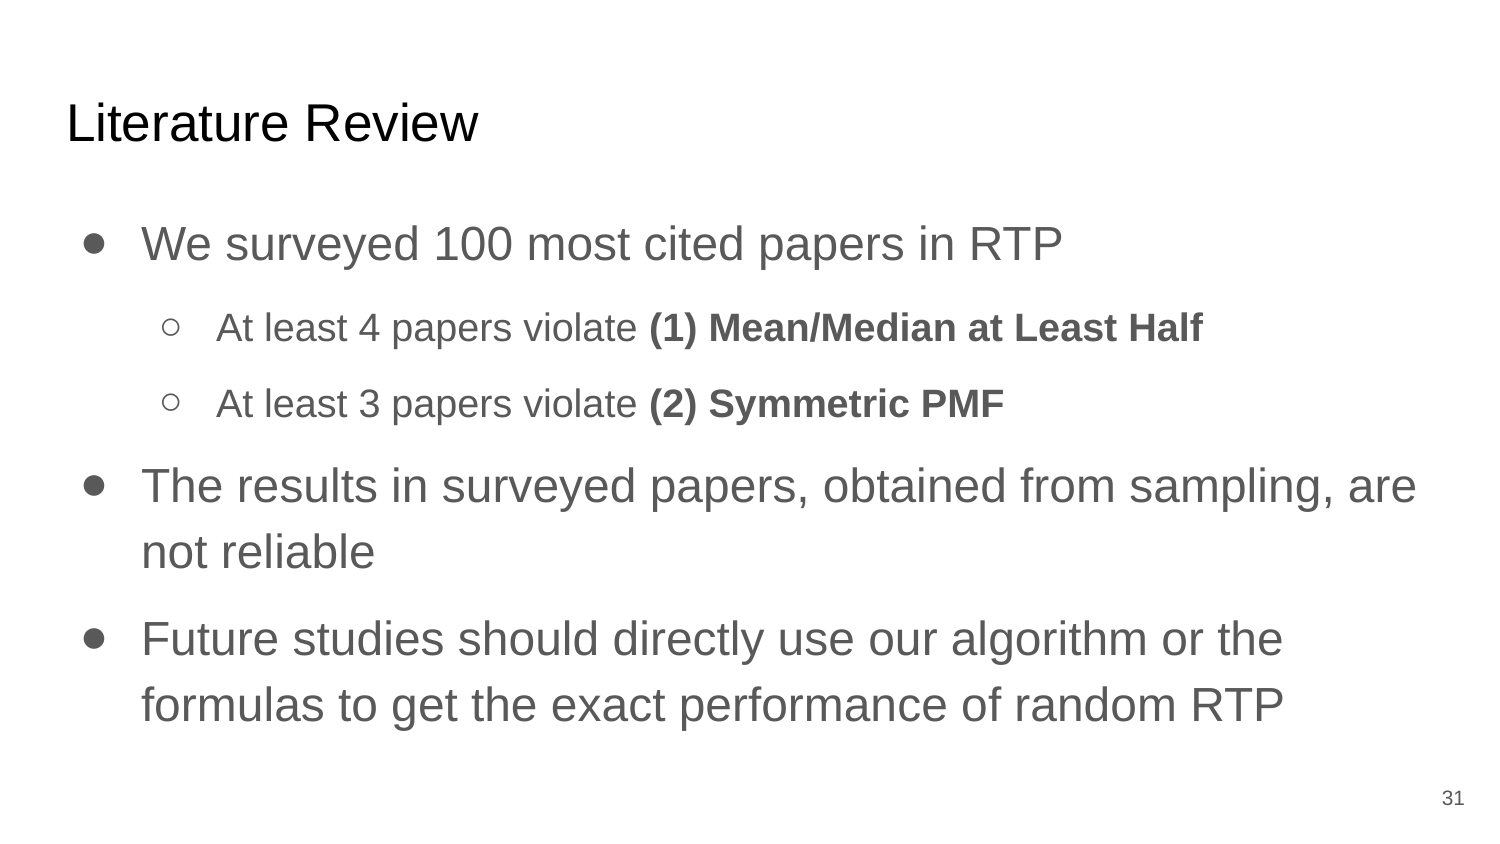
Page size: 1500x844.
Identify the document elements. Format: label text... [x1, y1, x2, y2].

list We surveyed 100 most cited papers in RTP At least 4 papers violate (1) Mean/Median at Least Half At least 3 papers violate (2) Symmetric PMF The results in surveyed papers, obtained from sampling, are not reliable Future studies should directly use our algorithm or the formulas to get the exact performance of random RTP [51, 189, 1449, 750]
slide_number 31 [1389, 764, 1480, 830]
title Literature Review [51, 72, 1449, 167]
